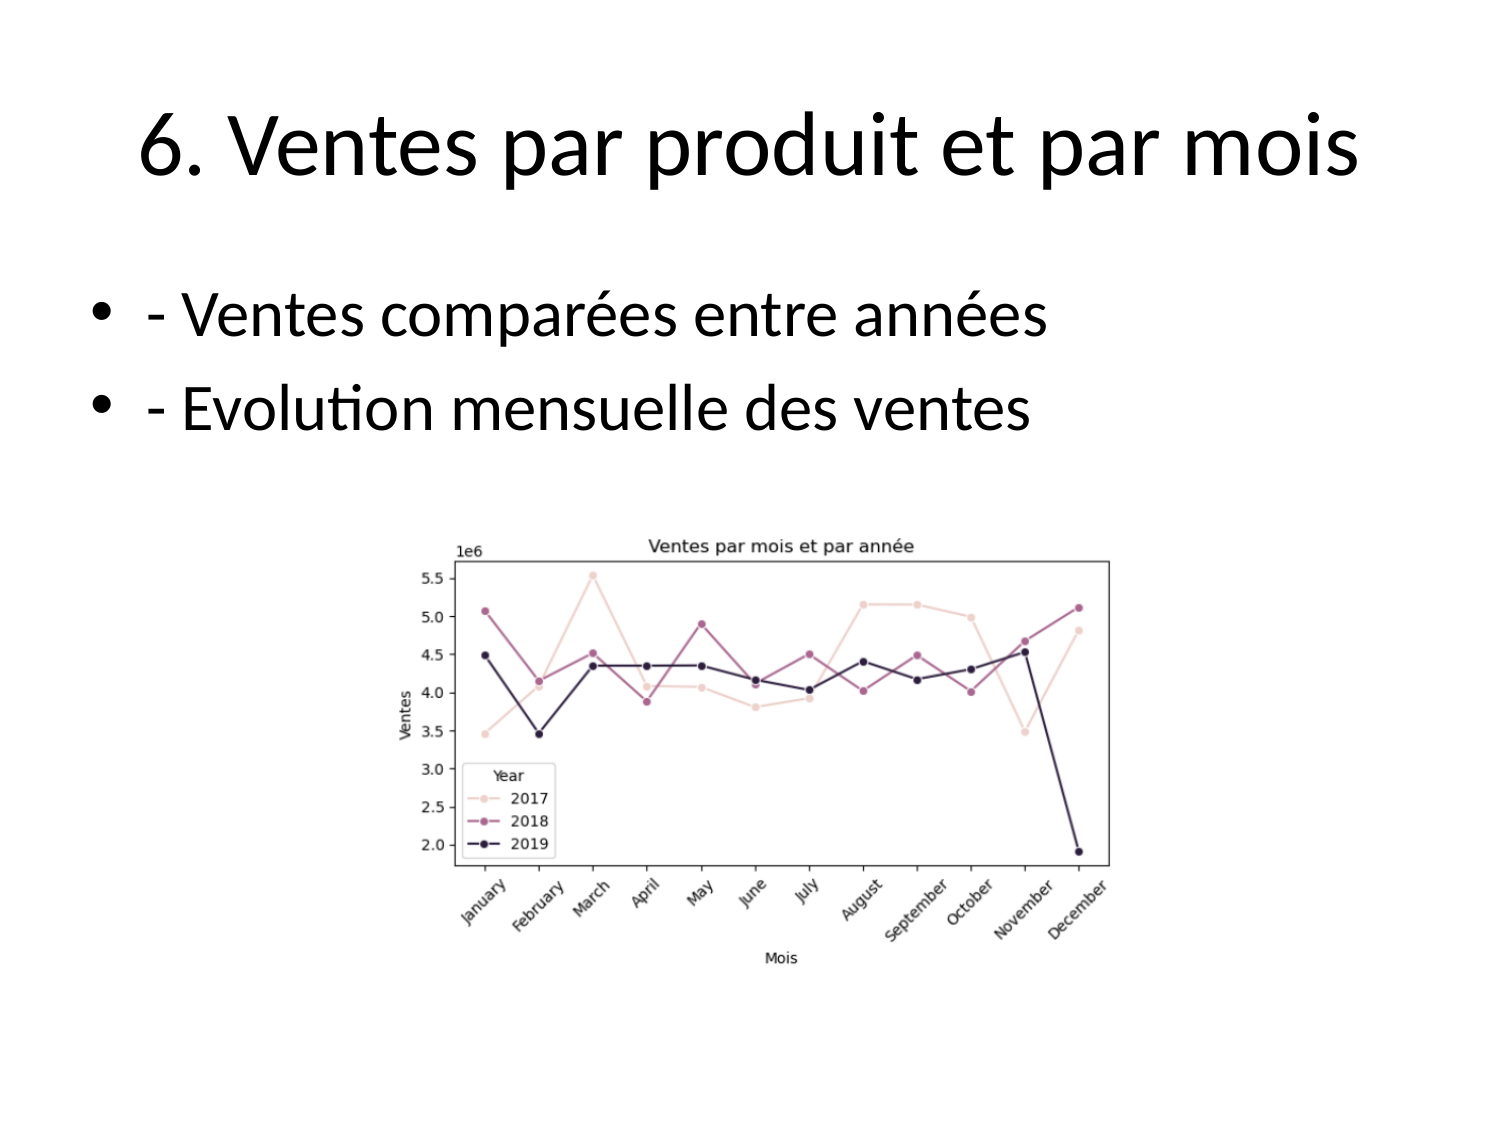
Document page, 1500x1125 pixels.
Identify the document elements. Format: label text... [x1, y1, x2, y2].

title 6. Ventes par produit et par mois [75, 45, 1425, 233]
picture [394, 518, 1129, 974]
list - Ventes comparées entre années - Evolution mensuelle des ventes [75, 262, 1425, 1005]
